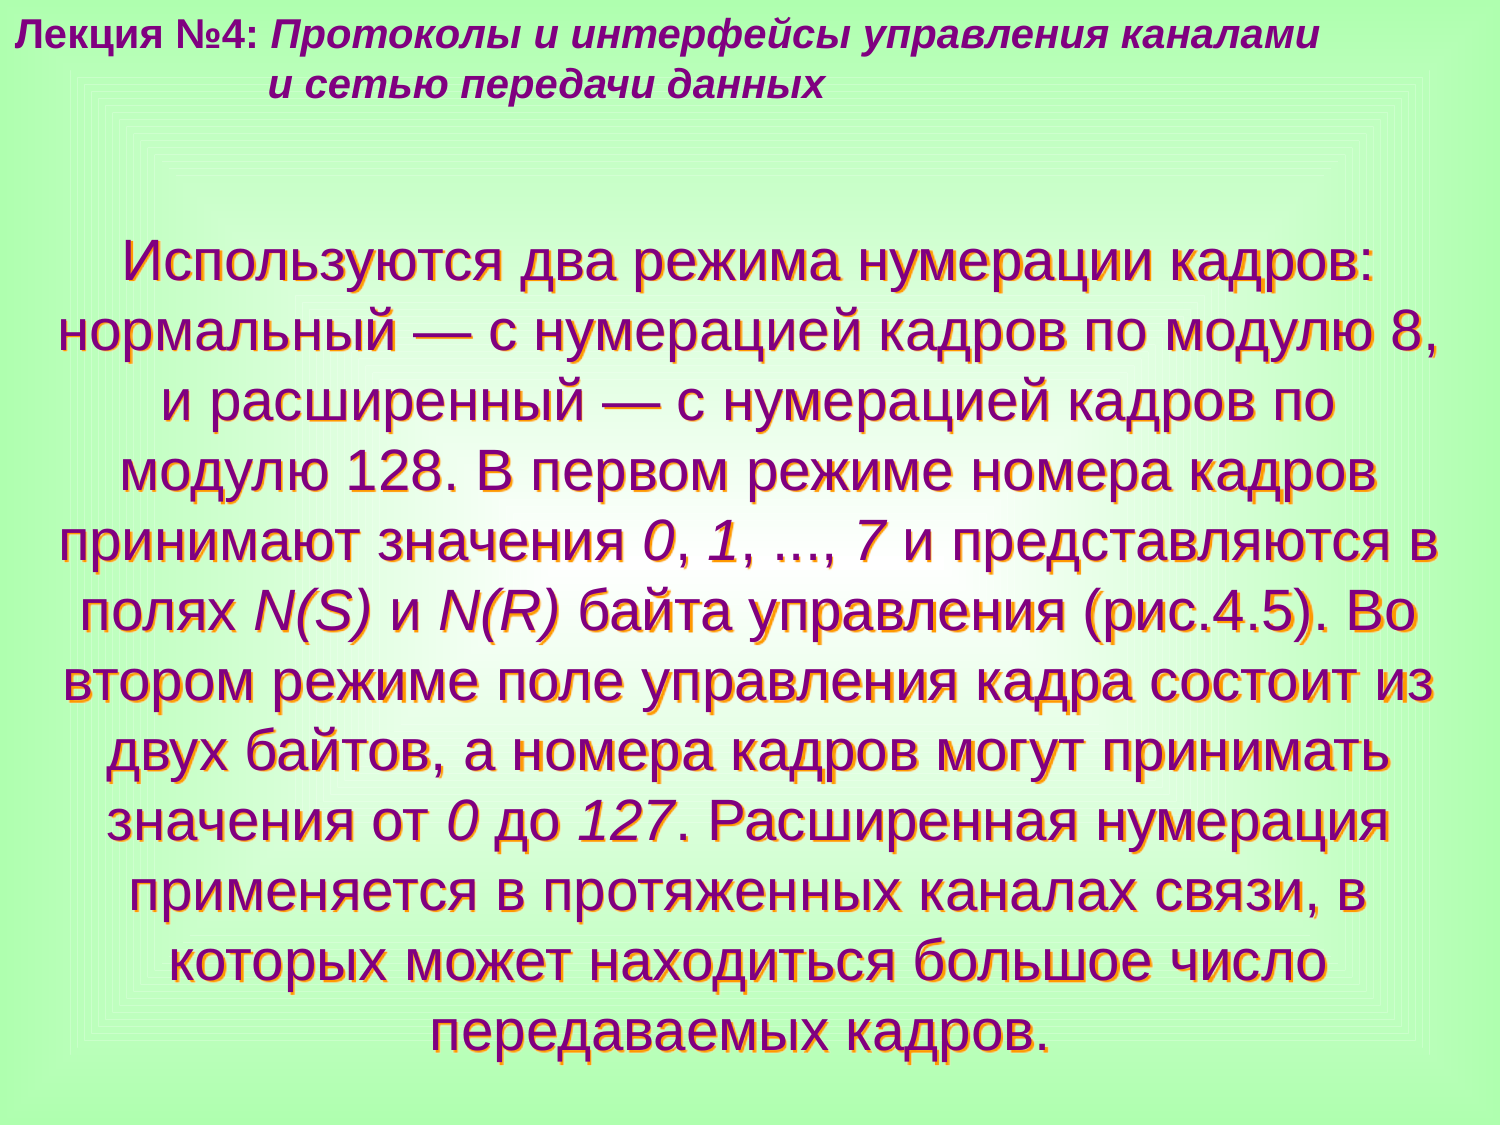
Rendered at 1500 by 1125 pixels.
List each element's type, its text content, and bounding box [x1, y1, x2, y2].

text_box Используются два режима нумерации кадров: нормальный — с нумерацией кадров по модулю 8, и расширенный — с нумерацией кадров по модулю 128. В первом режиме номера кадров принимают значения 0, 1, ..., 7 и представляются в полях N(S) и N(R) байта управления (рис.4.5). Во втором режиме поле управления кадра состоит из двух байтов, а номера кадров могут принимать значения от 0 до 127. Расширенная нумерация применяется в протяженных каналах связи, в которых может находиться большое число передаваемых кадров. [38, 214, 1460, 1070]
text_box Лекция №4: Протоколы и интерфейсы управления каналами и сетью передачи данных [0, 0, 1355, 115]
